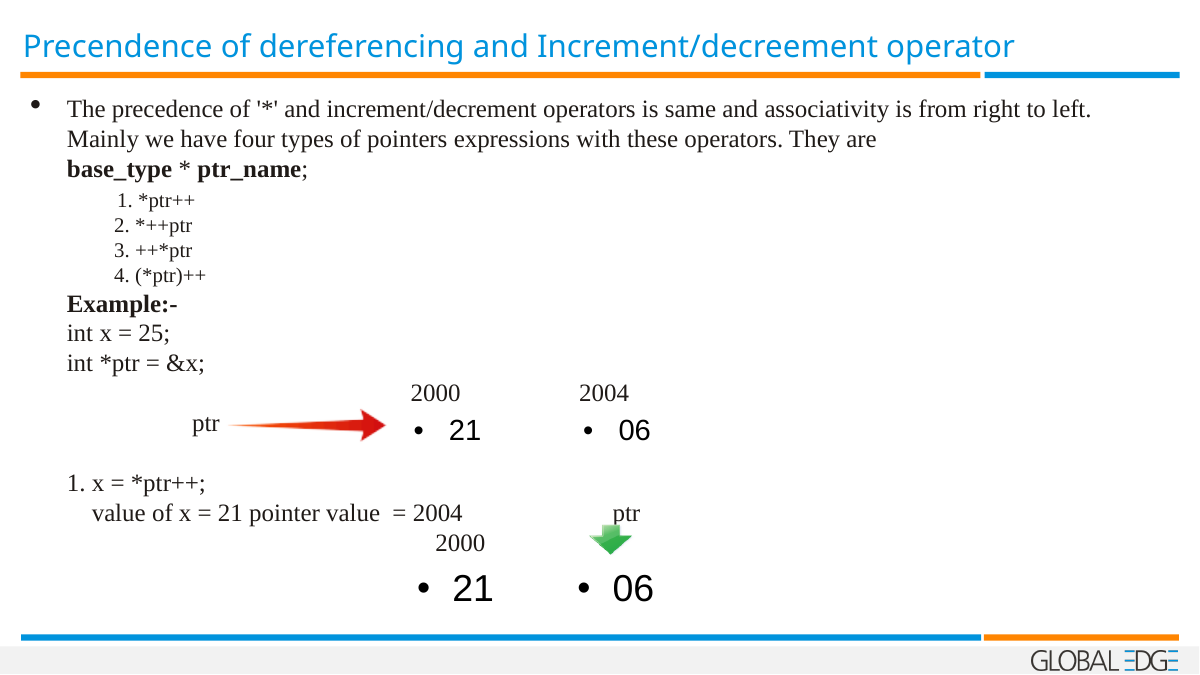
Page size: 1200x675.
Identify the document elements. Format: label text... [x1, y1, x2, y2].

picture [225, 406, 390, 446]
table_header 06 [568, 410, 738, 460]
picture [585, 521, 638, 560]
picture [1031, 650, 1178, 671]
text_box The precedence of '*' and increment/decrement operators is same and associativity is from right to left. Mainly we have four types of pointers expressions with these operators. They are base_type * ptr_name; 1. *ptr++ 2. *++ptr 3. ++*ptr 4. (*ptr)++ Example:- int x = 25; int *ptr = &x; 2000 2004 ptr 1. x = *ptr++; value of x = 21 pointer value = 2004 ptr 2000 [20, 86, 1178, 626]
table_header 21 [402, 564, 562, 623]
table_header 21 [399, 410, 568, 460]
text_box Precendence of dereferencing and Increment/decreement operator [0, 19, 1146, 71]
table_header 06 [562, 564, 722, 623]
